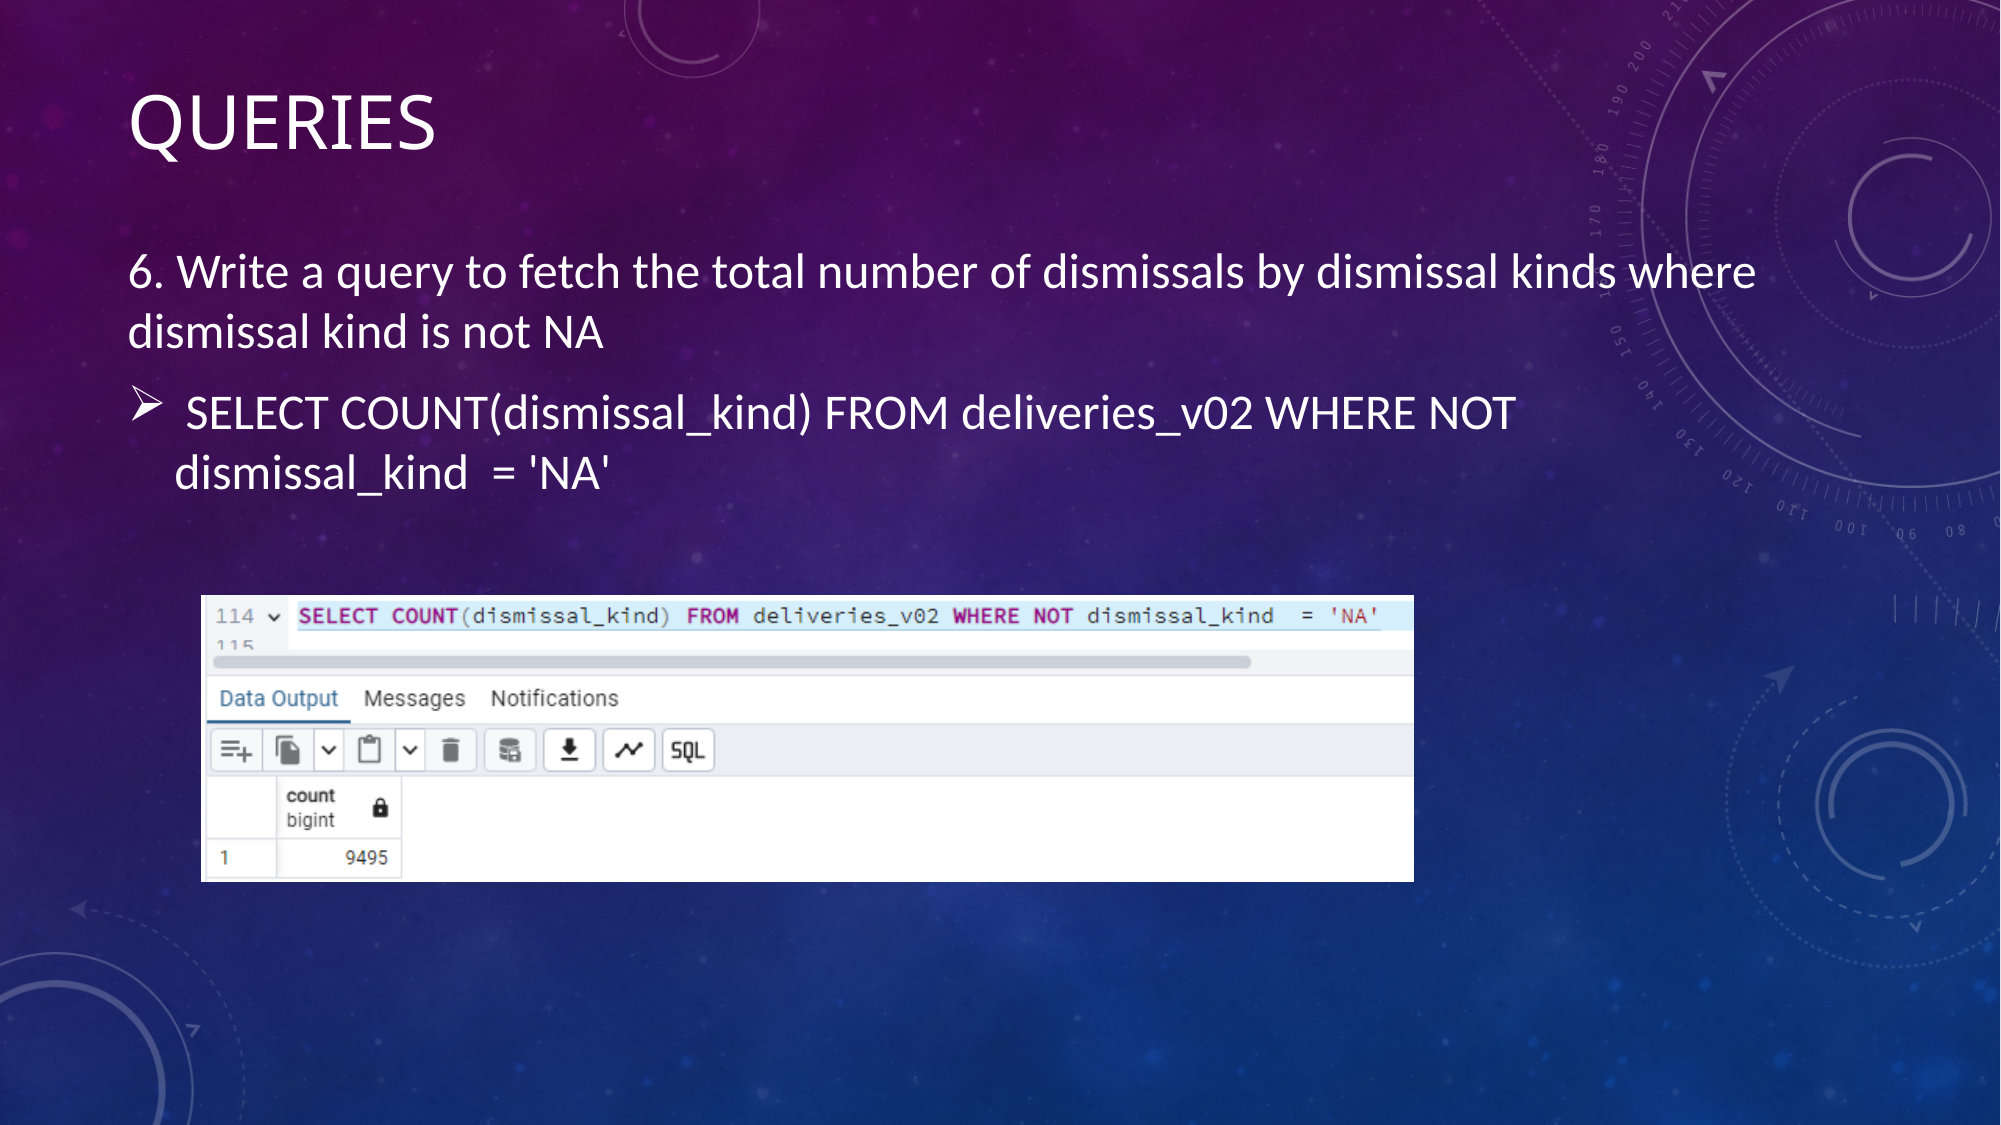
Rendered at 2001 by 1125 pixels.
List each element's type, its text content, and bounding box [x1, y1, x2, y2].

picture [0, 0, 2001, 1125]
list 6. Write a query to fetch the total number of dismissals by dismissal kinds where dismissal kind is not NA SELECT COUNT(dismissal_kind) FROM deliveries_v02 WHERE NOT dismissal_kind = 'NA' [112, 69, 1775, 669]
title queries [112, 0, 1775, 69]
